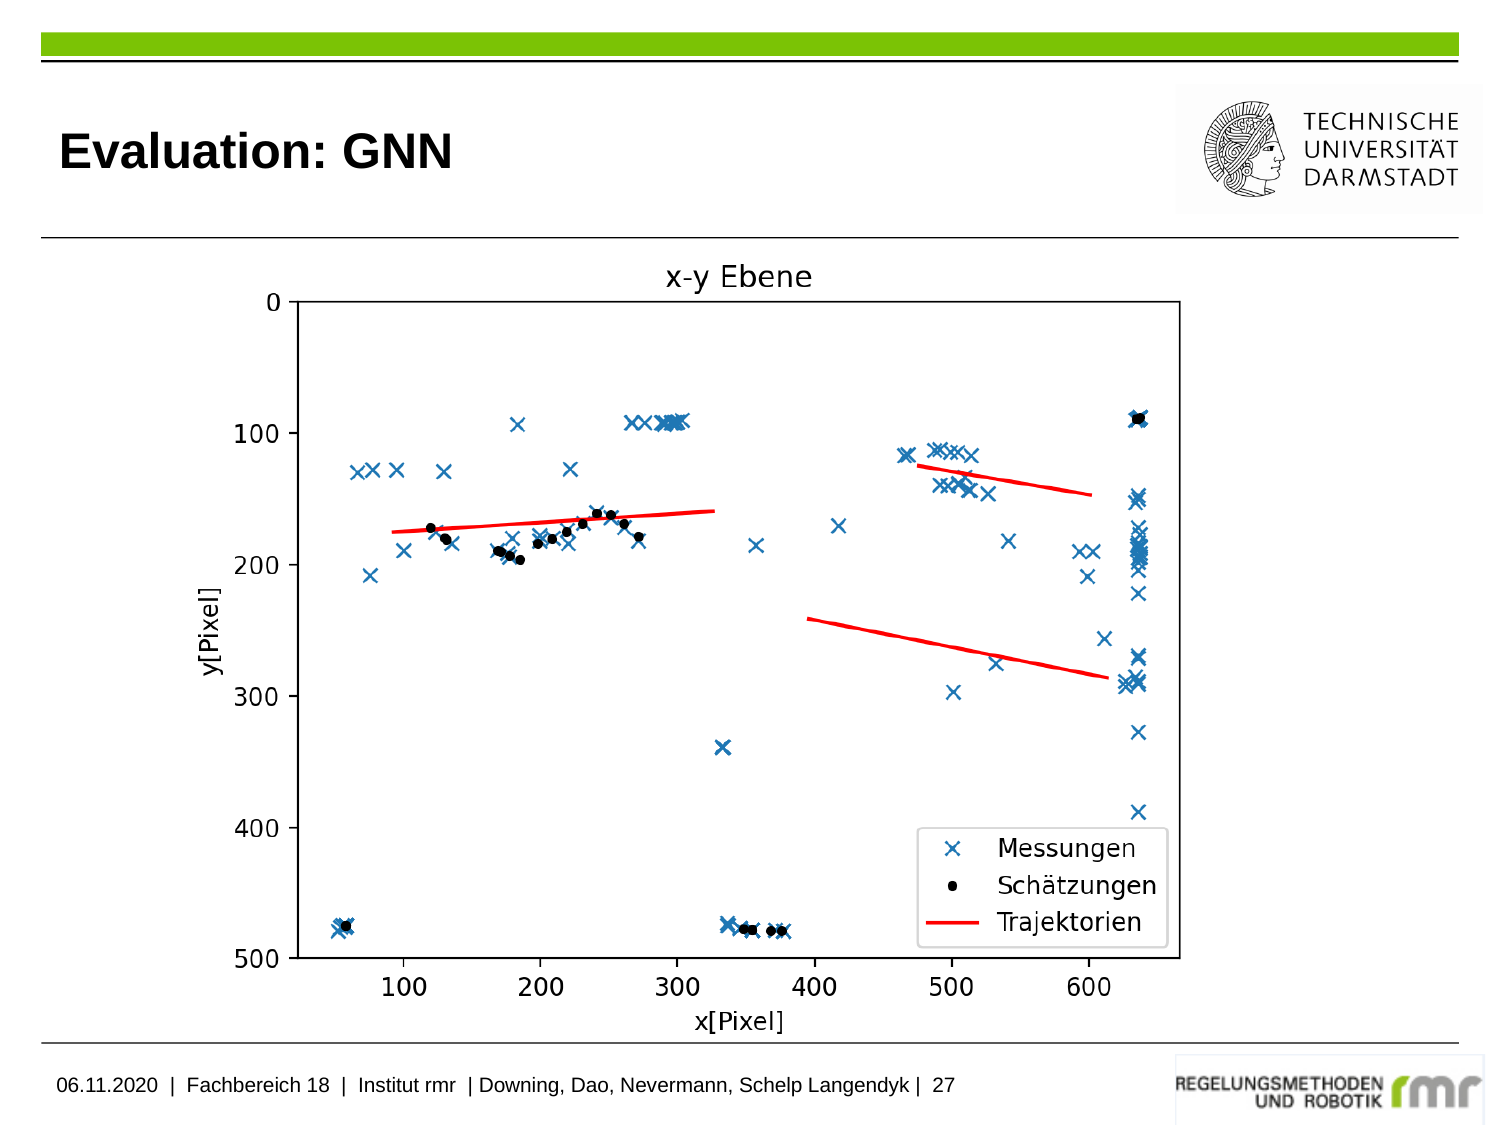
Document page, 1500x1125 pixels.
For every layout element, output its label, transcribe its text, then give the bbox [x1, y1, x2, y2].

title Evaluation: GNN [58, 79, 1149, 218]
picture [1175, 1054, 1486, 1125]
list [182, 255, 1185, 1041]
picture [1175, 84, 1483, 214]
